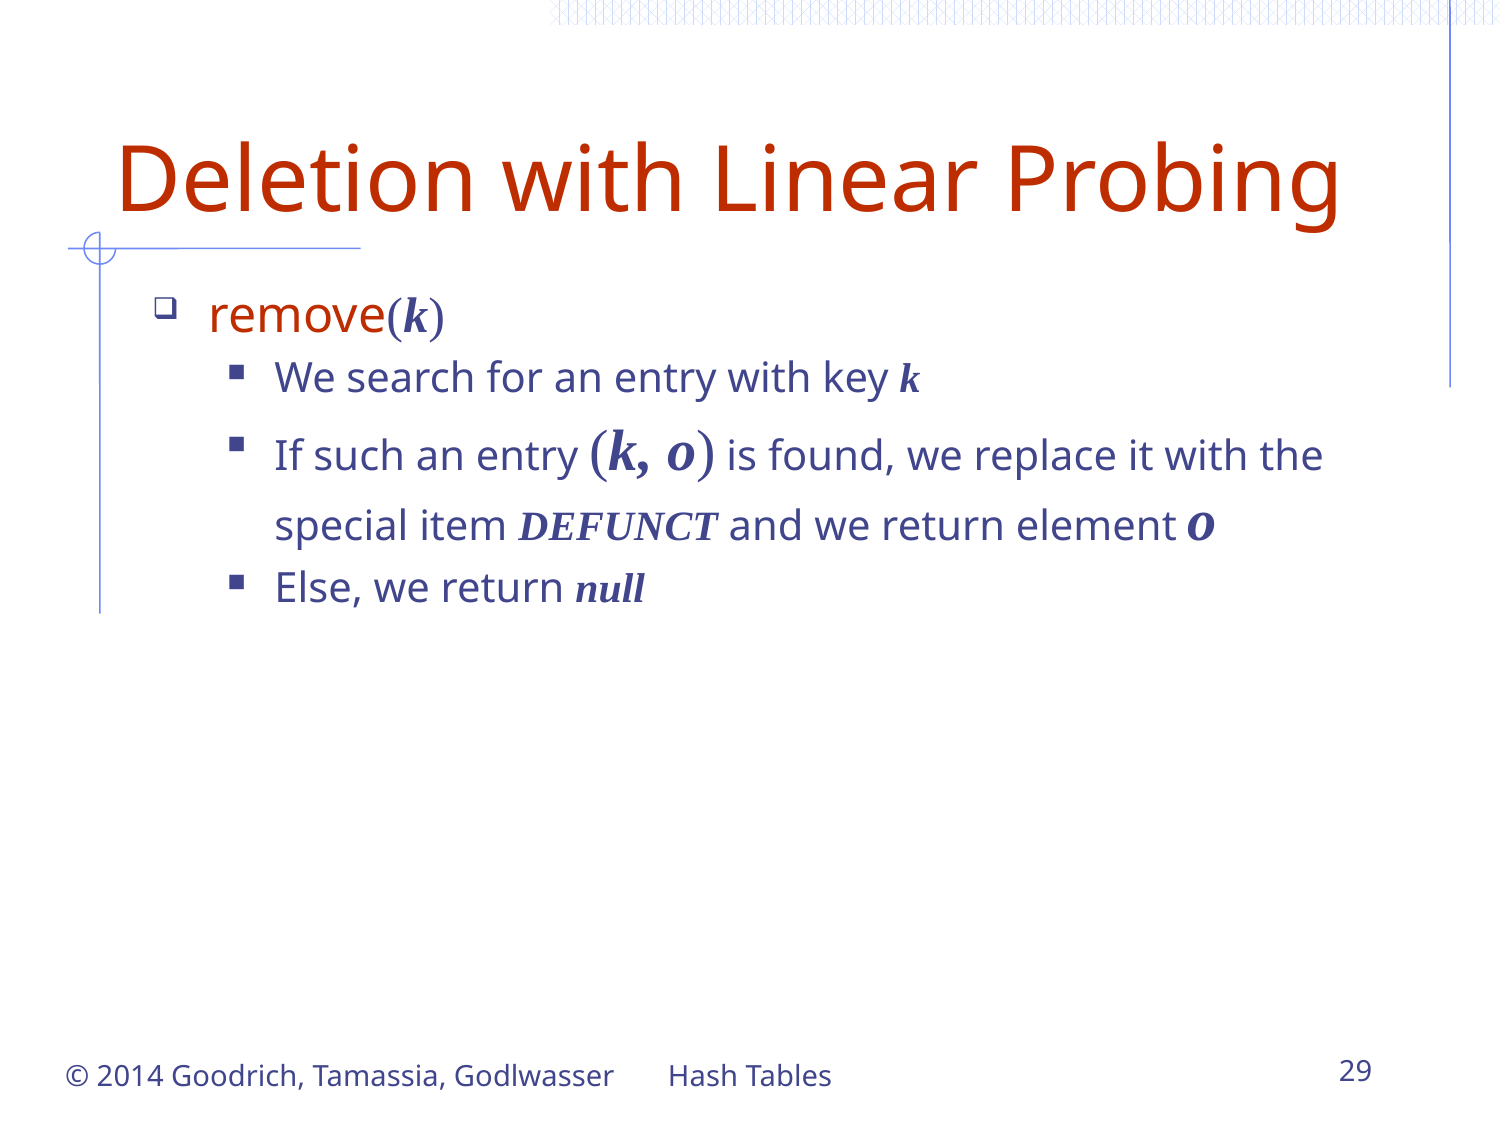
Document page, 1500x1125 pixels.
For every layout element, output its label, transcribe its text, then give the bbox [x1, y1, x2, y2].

slide_number 29 [1074, 1024, 1388, 1101]
title Deletion with Linear Probing [99, 50, 1413, 238]
footer Hash Tables [663, 1024, 988, 1101]
slide_number © 2014 Goodrich, Tamassia, Godlwasser [49, 1024, 663, 1101]
list remove(k) We search for an entry with key k If such an entry (k, o) is found, we replace it with the special item DEFUNCT and we return element o Else, we return null [137, 275, 1363, 1013]
